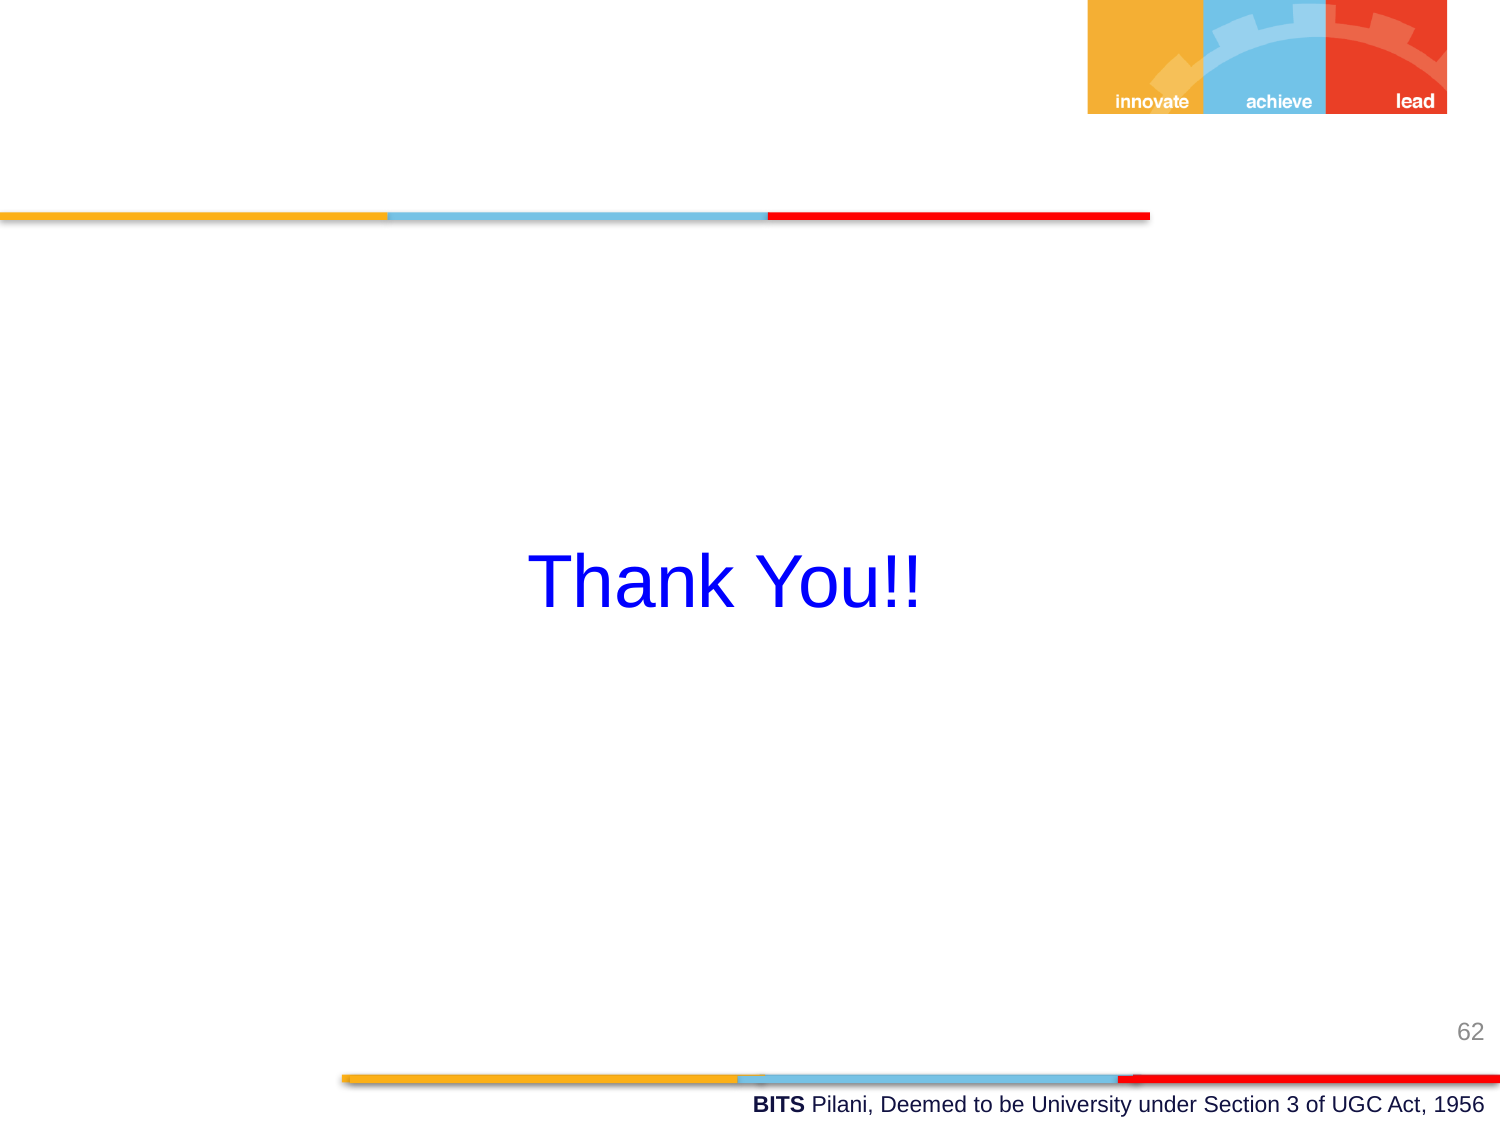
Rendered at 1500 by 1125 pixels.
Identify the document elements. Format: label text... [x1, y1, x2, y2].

picture [1087, 0, 1448, 114]
slide_number 62 [1149, 1000, 1500, 1061]
text_box Thank You!! [512, 524, 950, 630]
